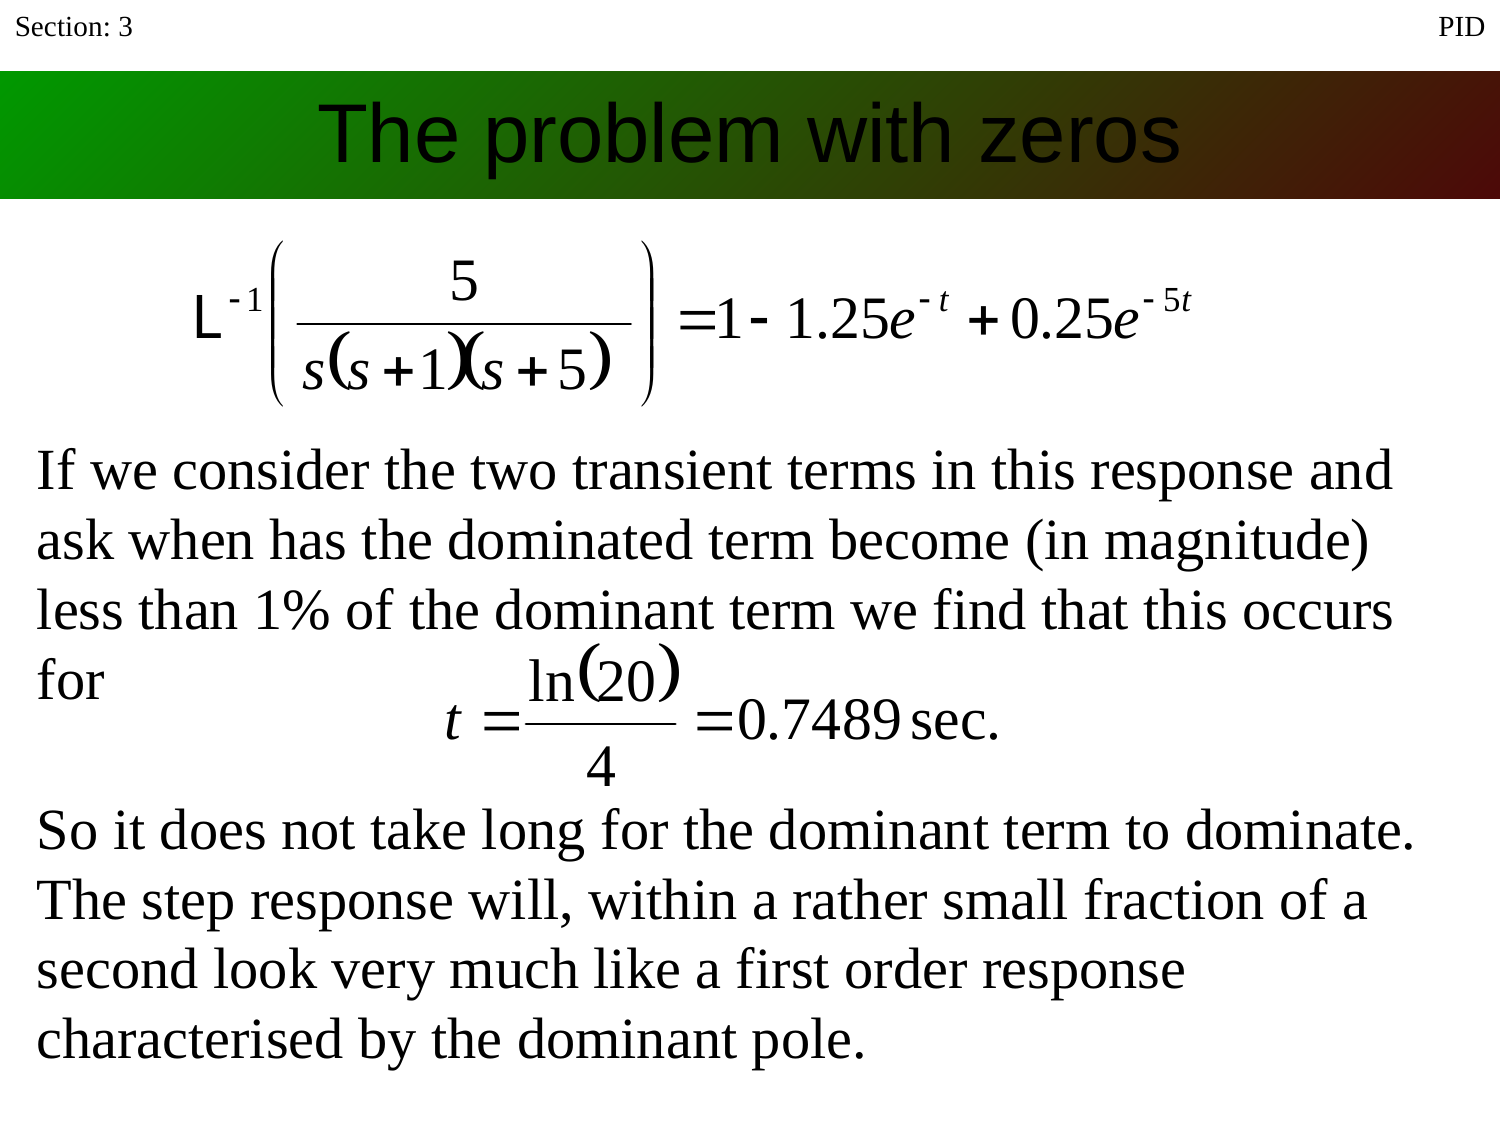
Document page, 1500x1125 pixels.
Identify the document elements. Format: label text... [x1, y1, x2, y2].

text_box If we consider the two transient terms in this response and ask when has the dominated term become (in magnitude) less than 1% of the dominant term we find that this occurs for [22, 423, 1478, 719]
text_box The problem with zeros [112, 71, 1388, 188]
text_box Section: 3 [0, 0, 266, 50]
text_box [0, 71, 1500, 199]
text_box PID [1143, 0, 1500, 50]
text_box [181, 228, 1204, 420]
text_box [437, 643, 1011, 800]
text_box So it does not take long for the dominant term to dominate. The step response will, within a rather small fraction of a second look very much like a first order response characterised by the dominant pole. [22, 783, 1478, 1078]
